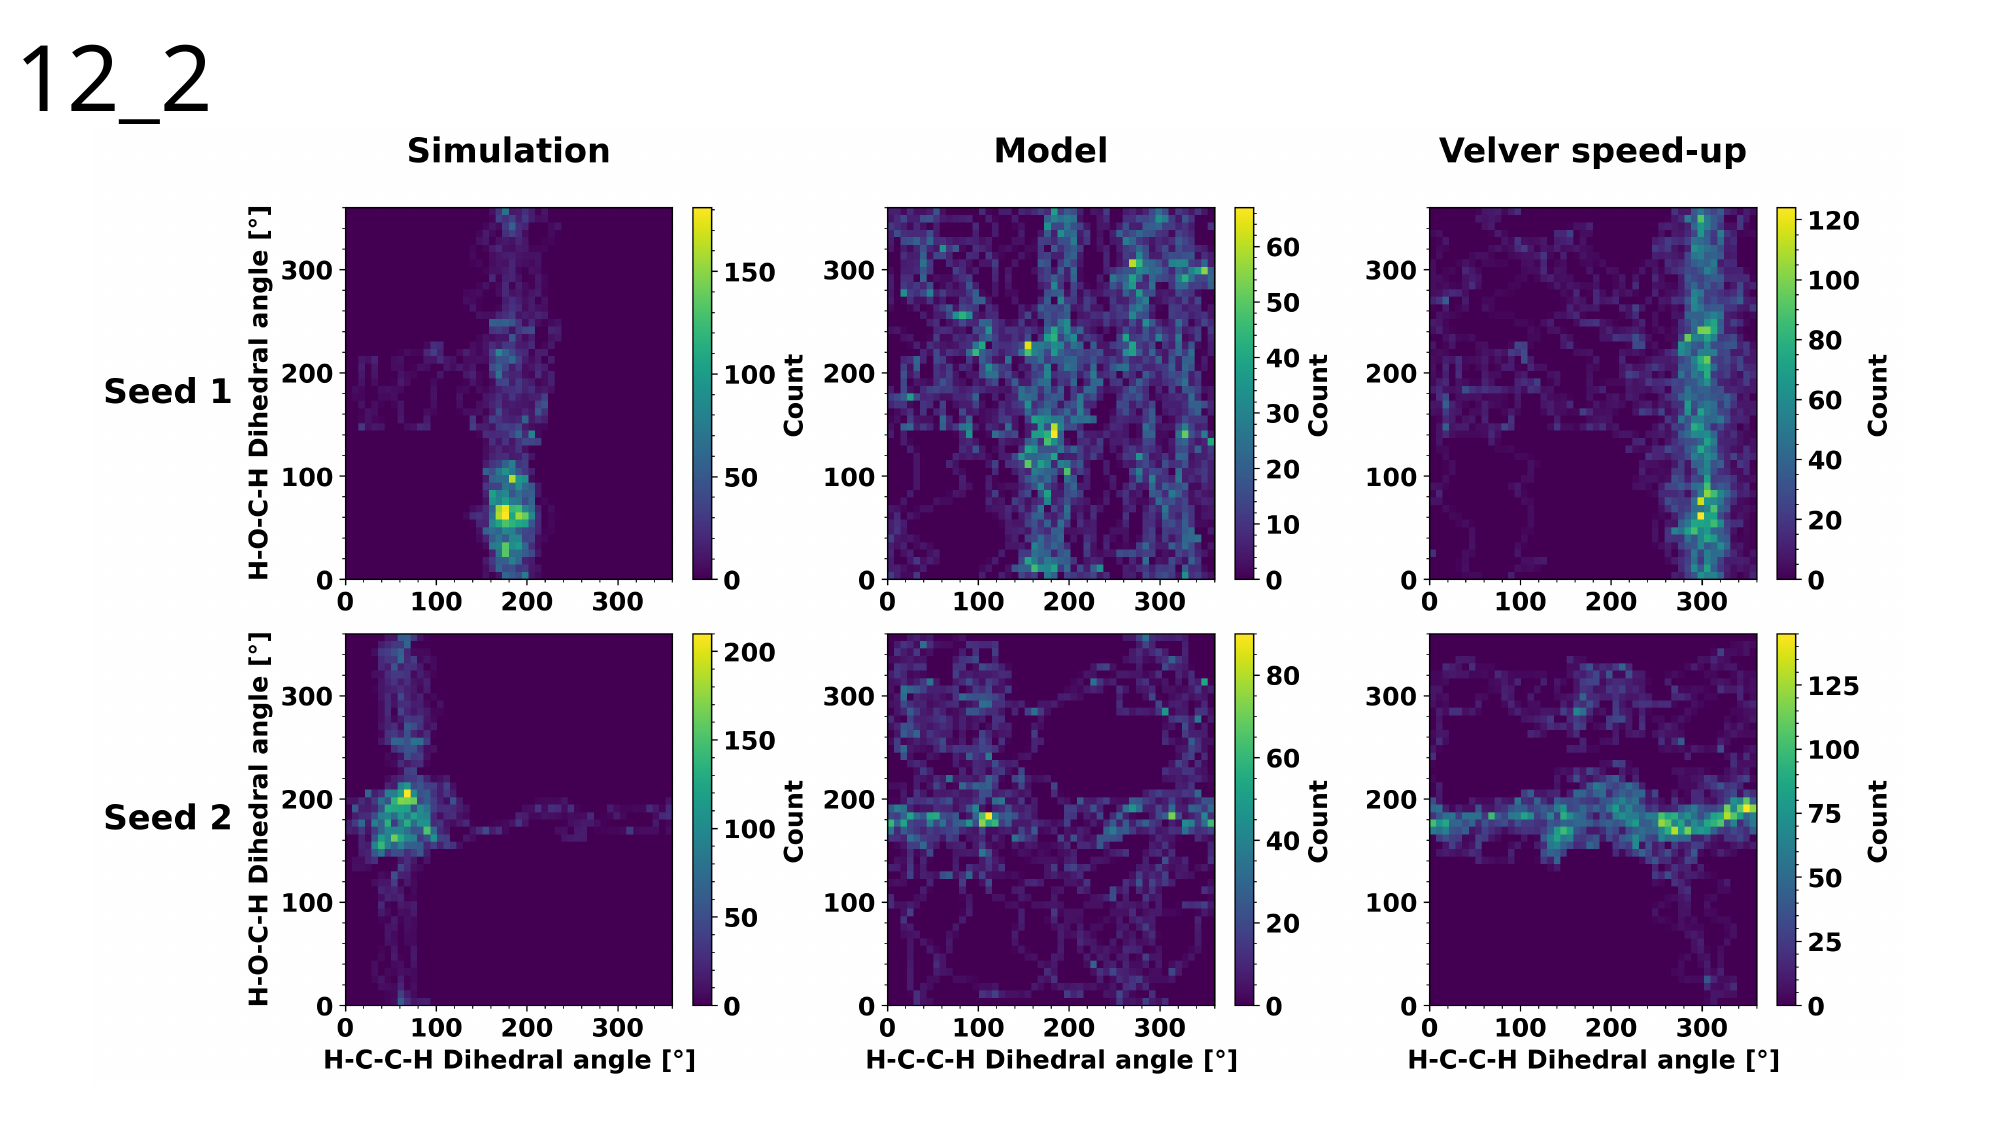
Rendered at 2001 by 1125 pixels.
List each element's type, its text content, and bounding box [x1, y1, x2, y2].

title 12_2 [0, 0, 1725, 191]
picture [91, 124, 1903, 1087]
